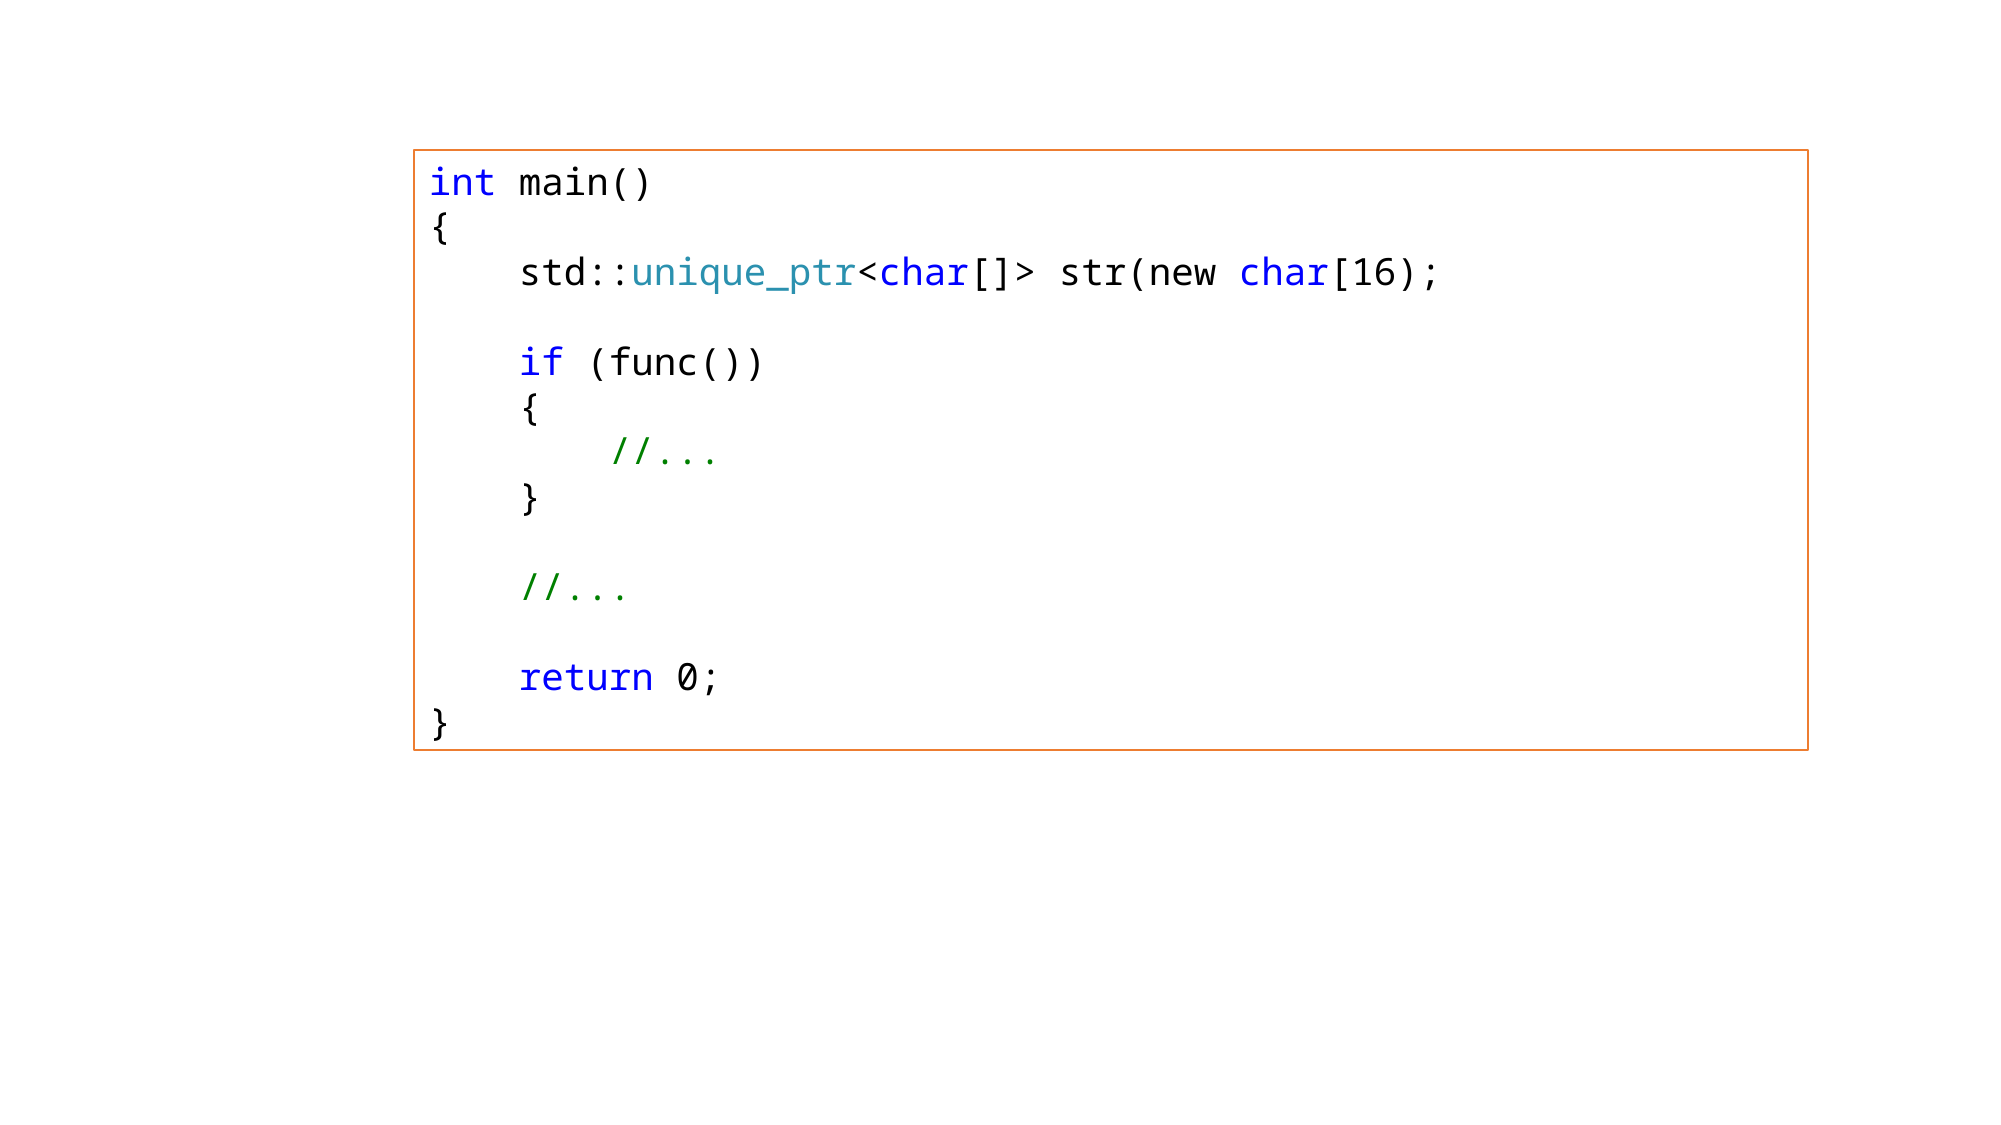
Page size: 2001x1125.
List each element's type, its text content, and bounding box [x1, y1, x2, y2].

text_box int main() { std::unique_ptr<char[]> str(new char[16); if (func()) { //... } //... return 0; } [414, 150, 1809, 750]
